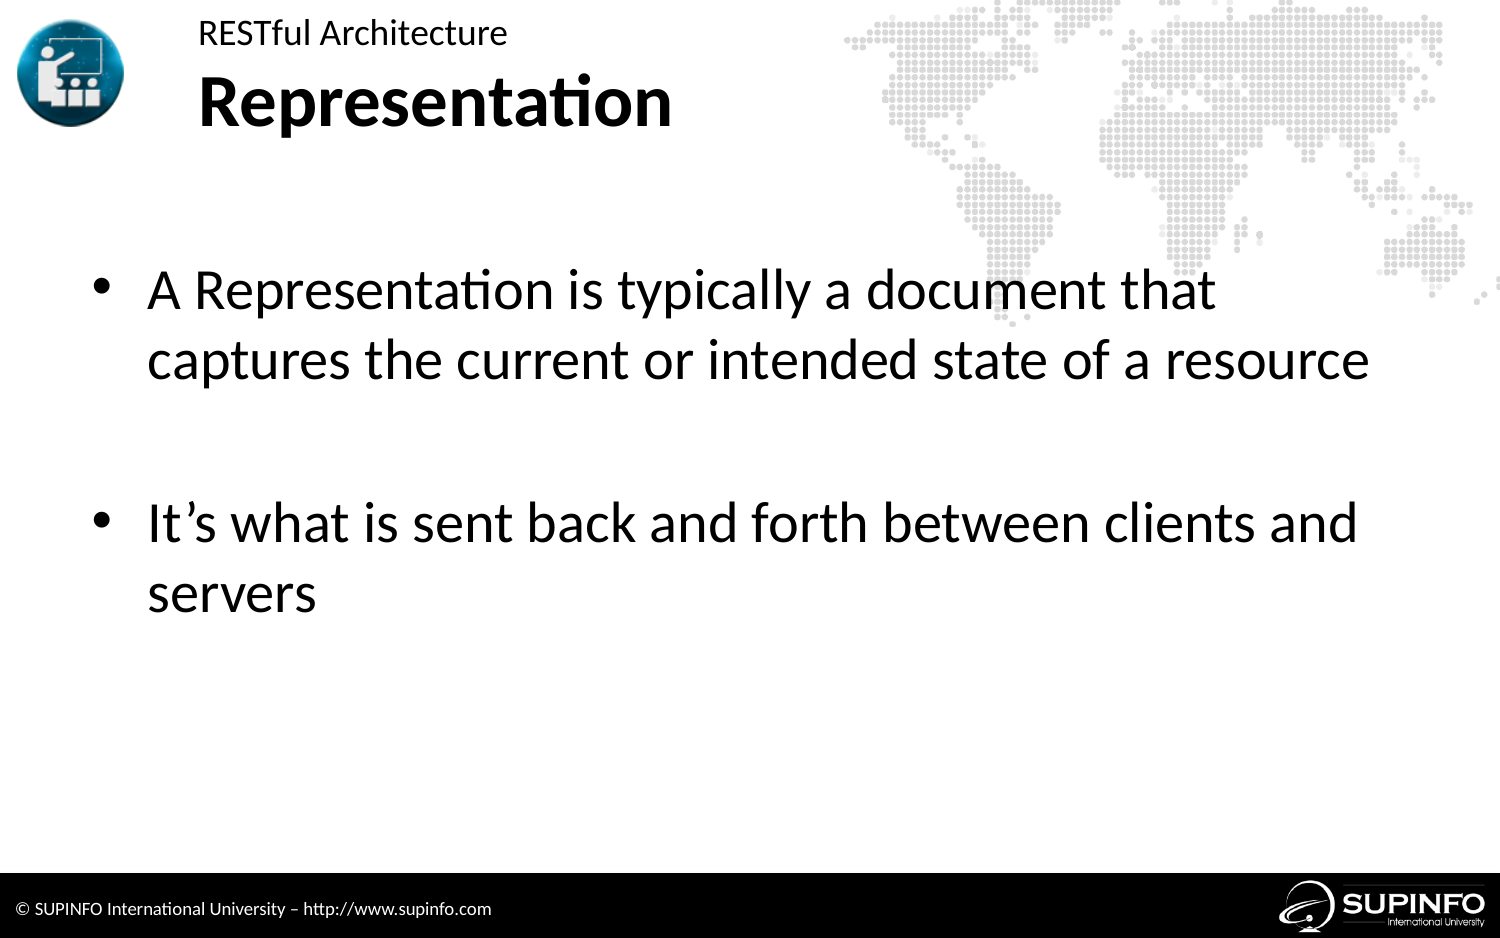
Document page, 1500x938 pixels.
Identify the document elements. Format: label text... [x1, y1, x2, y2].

title Representation [183, 56, 1459, 138]
picture [49, 37, 102, 75]
list RESTful Architecture [183, 0, 1459, 56]
text_box [419, 28, 450, 90]
picture [844, 0, 1500, 327]
picture [39, 46, 101, 107]
picture [1269, 870, 1494, 938]
picture [17, 19, 125, 127]
list A Representation is typically a document that captures the current or intended state of a resource It’s what is sent back and forth between clients and servers [76, 161, 1436, 856]
